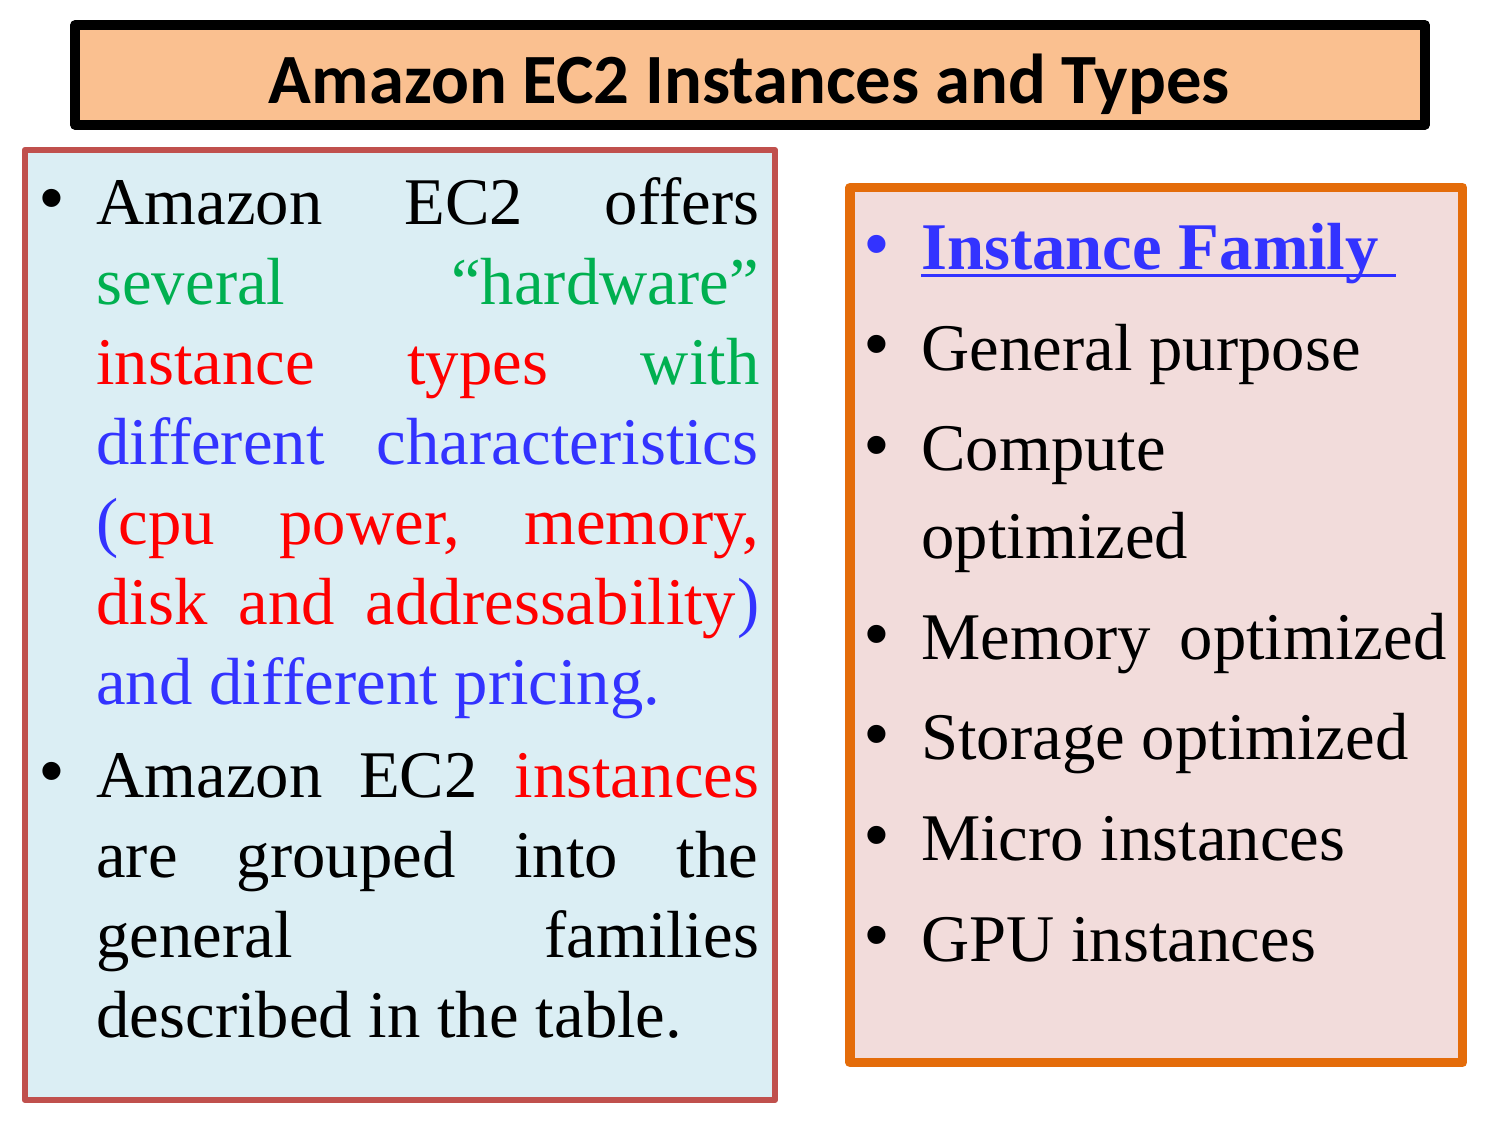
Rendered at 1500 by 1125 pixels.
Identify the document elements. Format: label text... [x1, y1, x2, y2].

title Amazon EC2 Instances and Types [75, 24, 1425, 125]
list Instance Family General purpose Compute optimized Memory optimized Storage optimized Micro instances GPU instances [849, 187, 1463, 1063]
list Amazon EC2 offers several “hardware” instance types with different characteristics (cpu power, memory, disk and addressability) and different pricing. Amazon EC2 instances are grouped into the general families described in the table. [24, 149, 775, 1100]
